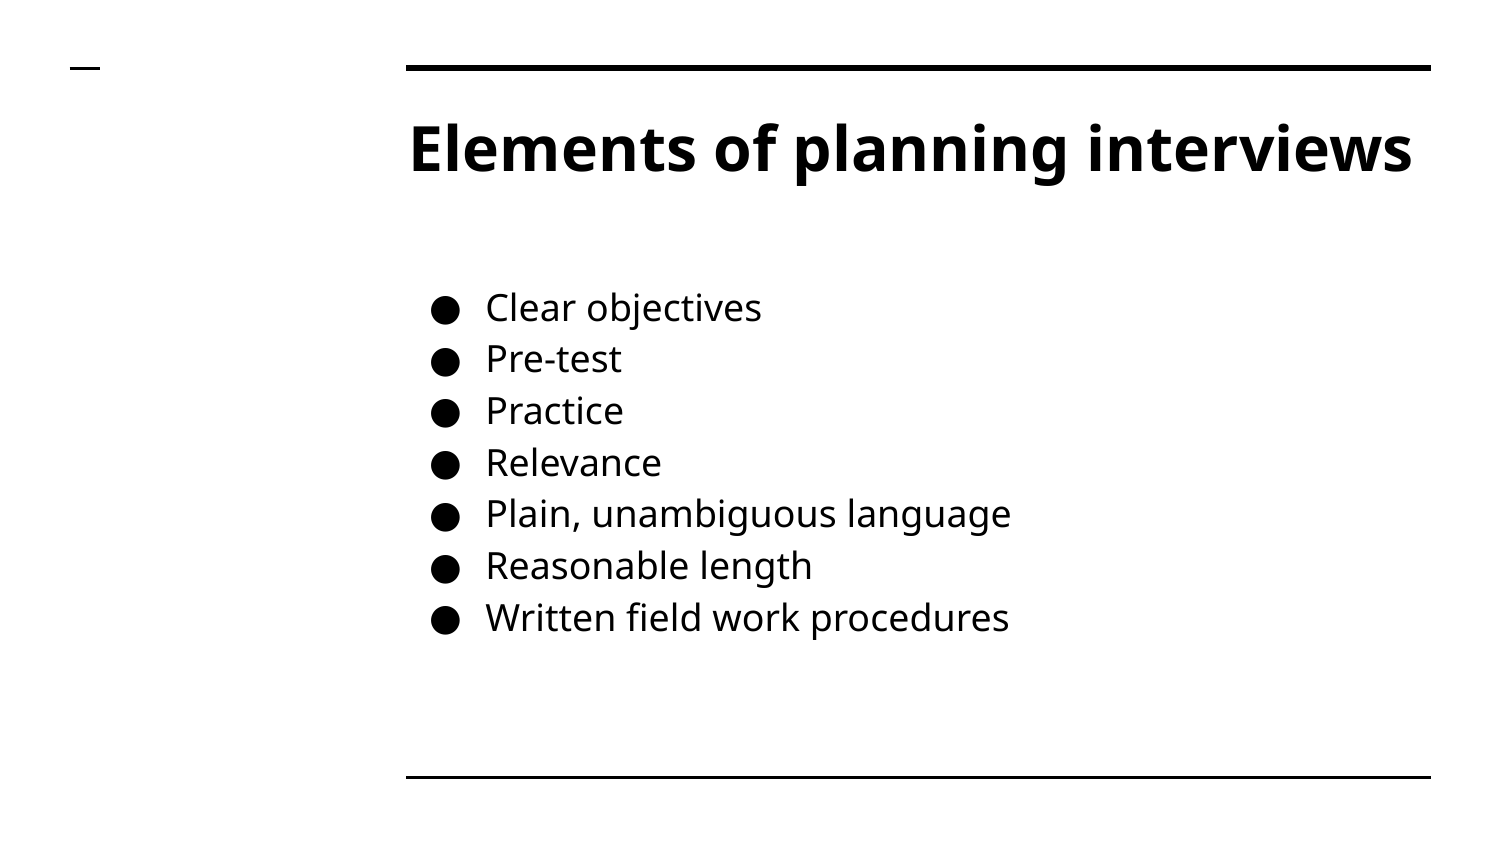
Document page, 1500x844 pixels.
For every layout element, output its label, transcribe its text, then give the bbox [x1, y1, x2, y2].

title Elements of planning interviews [393, 94, 1431, 199]
list Clear objectives Pre-test Practice Relevance Plain, unambiguous language Reasonable length Written field work procedures [395, 261, 1433, 755]
